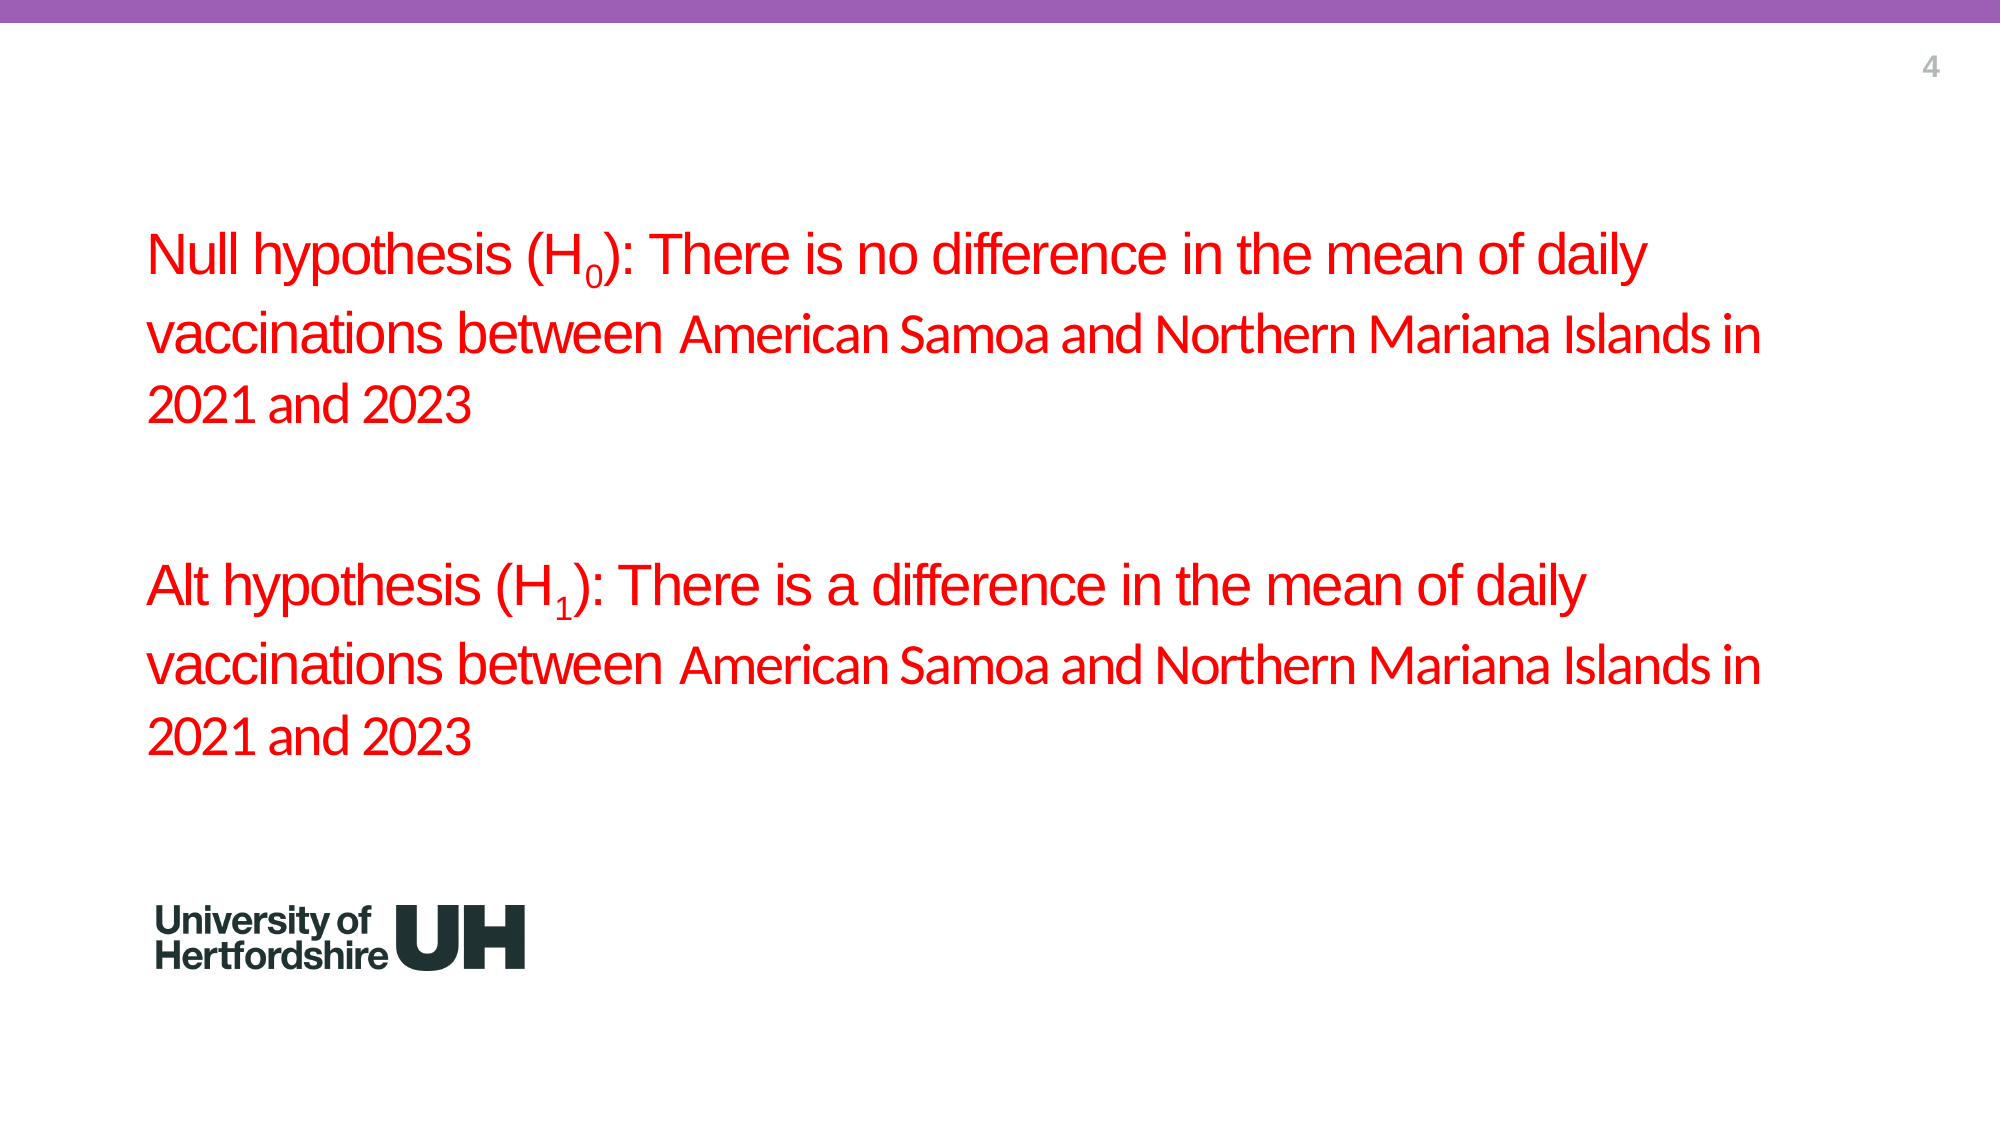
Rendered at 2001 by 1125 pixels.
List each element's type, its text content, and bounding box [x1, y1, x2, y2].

subtitle Null hypothesis (H0): There is no difference in the mean of daily vaccinations between American Samoa and Northern Mariana Islands in 2021 and 2023 Alt hypothesis (H1): There is a difference in the mean of daily vaccinations between American Samoa and Northern Mariana Islands in 2021 and 2023 [145, 216, 1854, 445]
slide_number 4 [1848, 46, 1941, 83]
